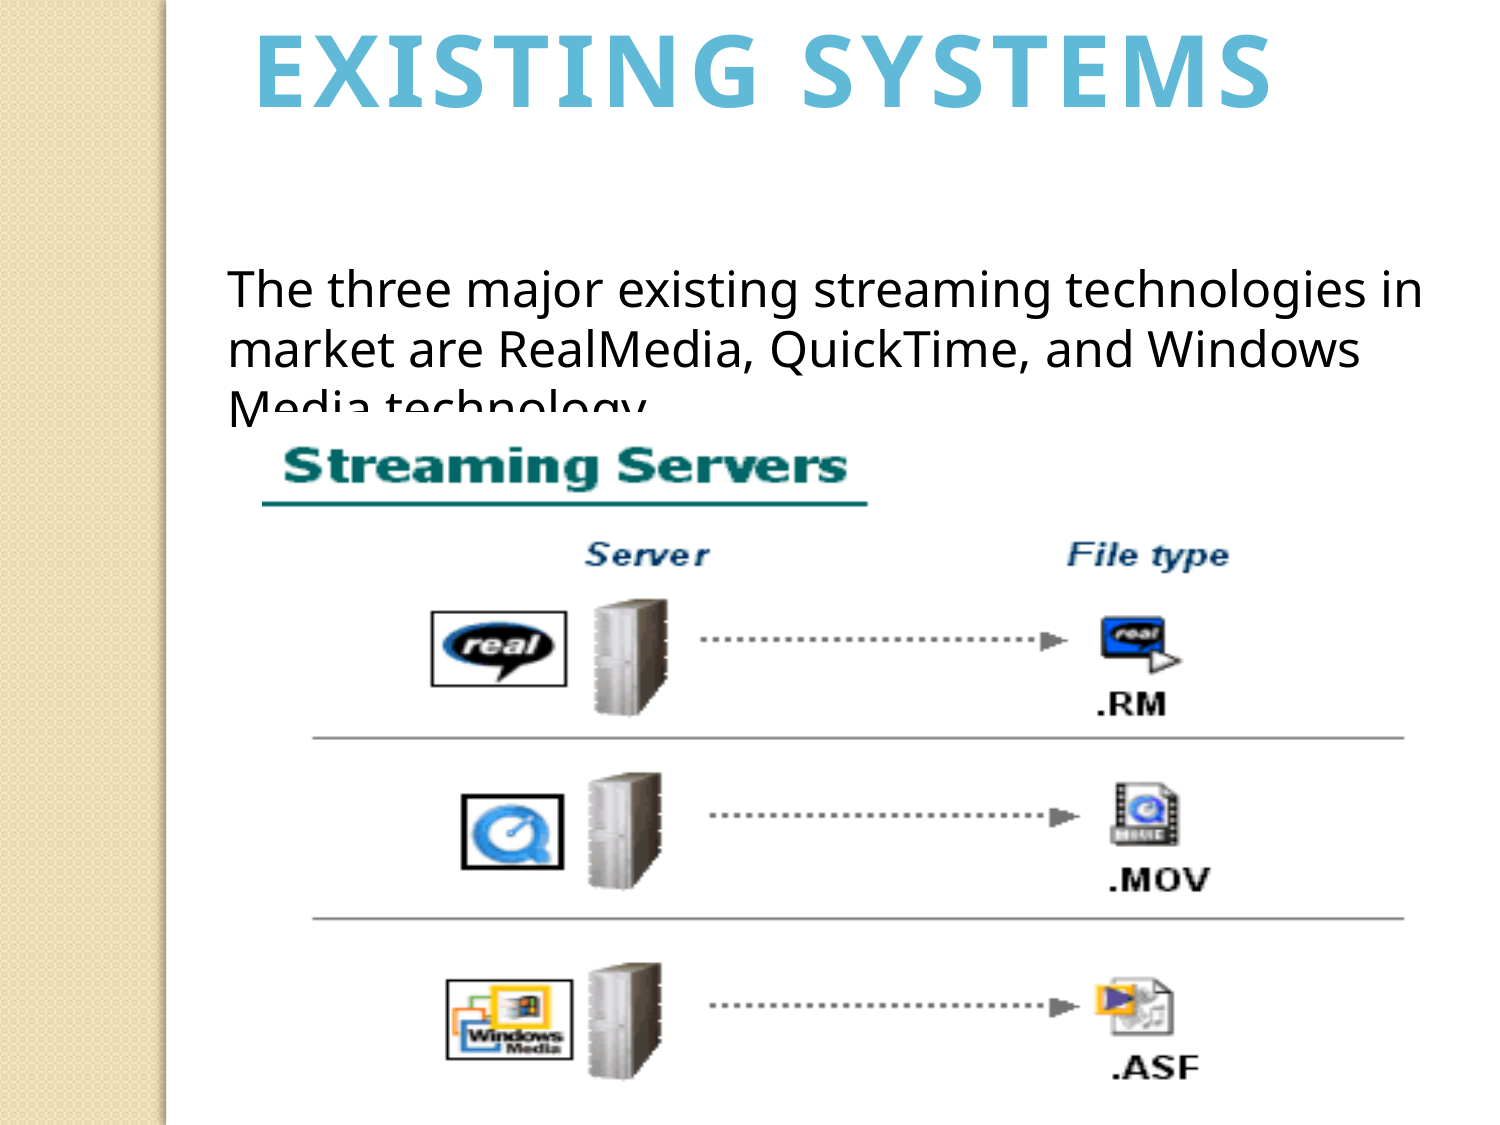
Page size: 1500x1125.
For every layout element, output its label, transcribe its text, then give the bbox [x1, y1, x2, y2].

text_box EXISTING SYSTEMS [236, 0, 1290, 135]
picture [262, 412, 1476, 1125]
text_box The three major existing streaming technologies in market are RealMedia, QuickTime, and Windows Media technology [212, 249, 1450, 445]
